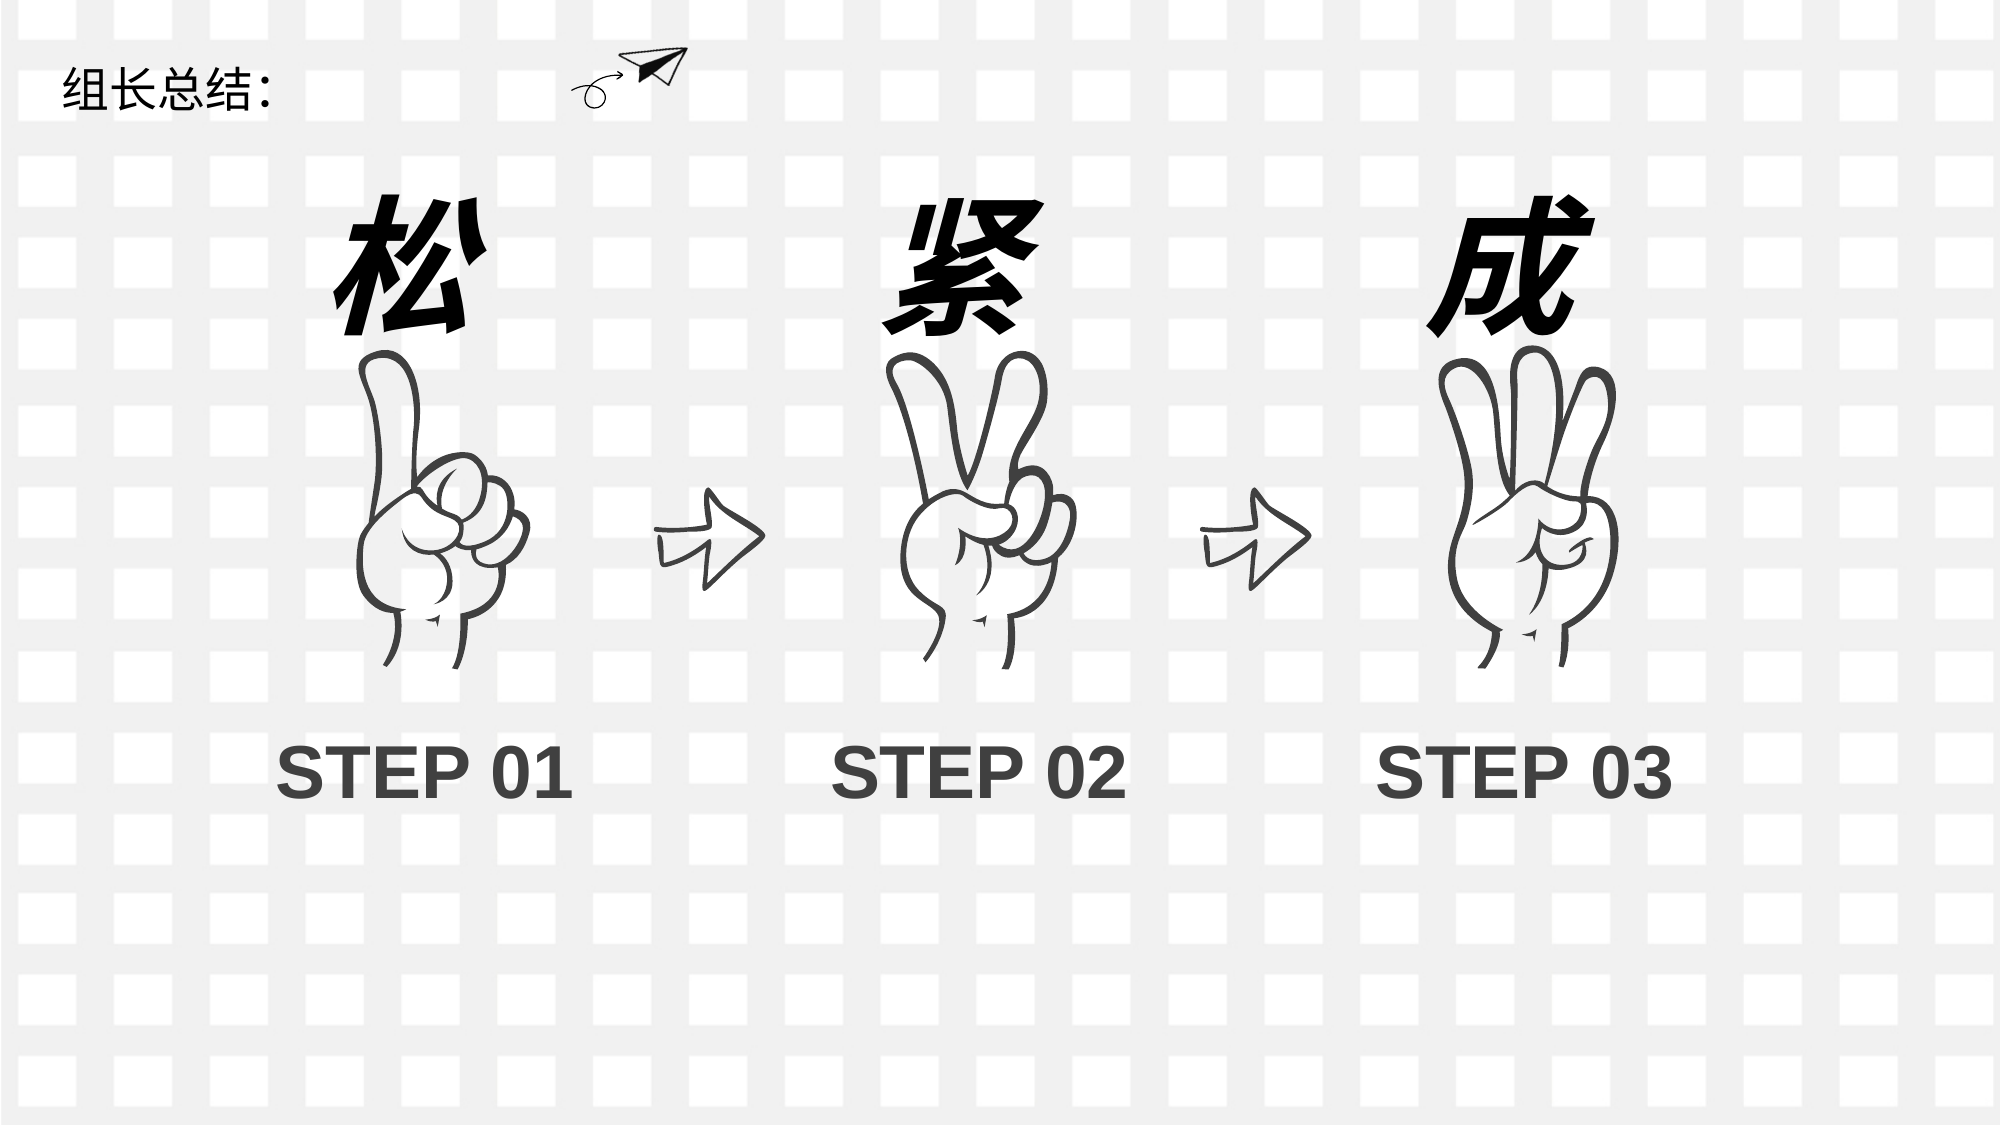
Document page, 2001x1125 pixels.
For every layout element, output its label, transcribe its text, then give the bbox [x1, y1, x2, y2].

text_box STEP 03 [1360, 715, 1689, 821]
text_box [653, 487, 766, 591]
picture [0, 0, 2000, 1125]
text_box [881, 344, 1081, 670]
text_box 成 [1409, 166, 1649, 361]
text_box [1428, 344, 1626, 669]
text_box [344, 341, 535, 670]
text_box 紧 [860, 166, 1101, 361]
text_box 松 [307, 165, 548, 360]
text_box STEP 02 [815, 715, 1144, 821]
text_box 组长总结： [46, 52, 316, 125]
text_box STEP 01 [260, 715, 590, 821]
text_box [581, 43, 686, 109]
text_box [1199, 487, 1312, 591]
